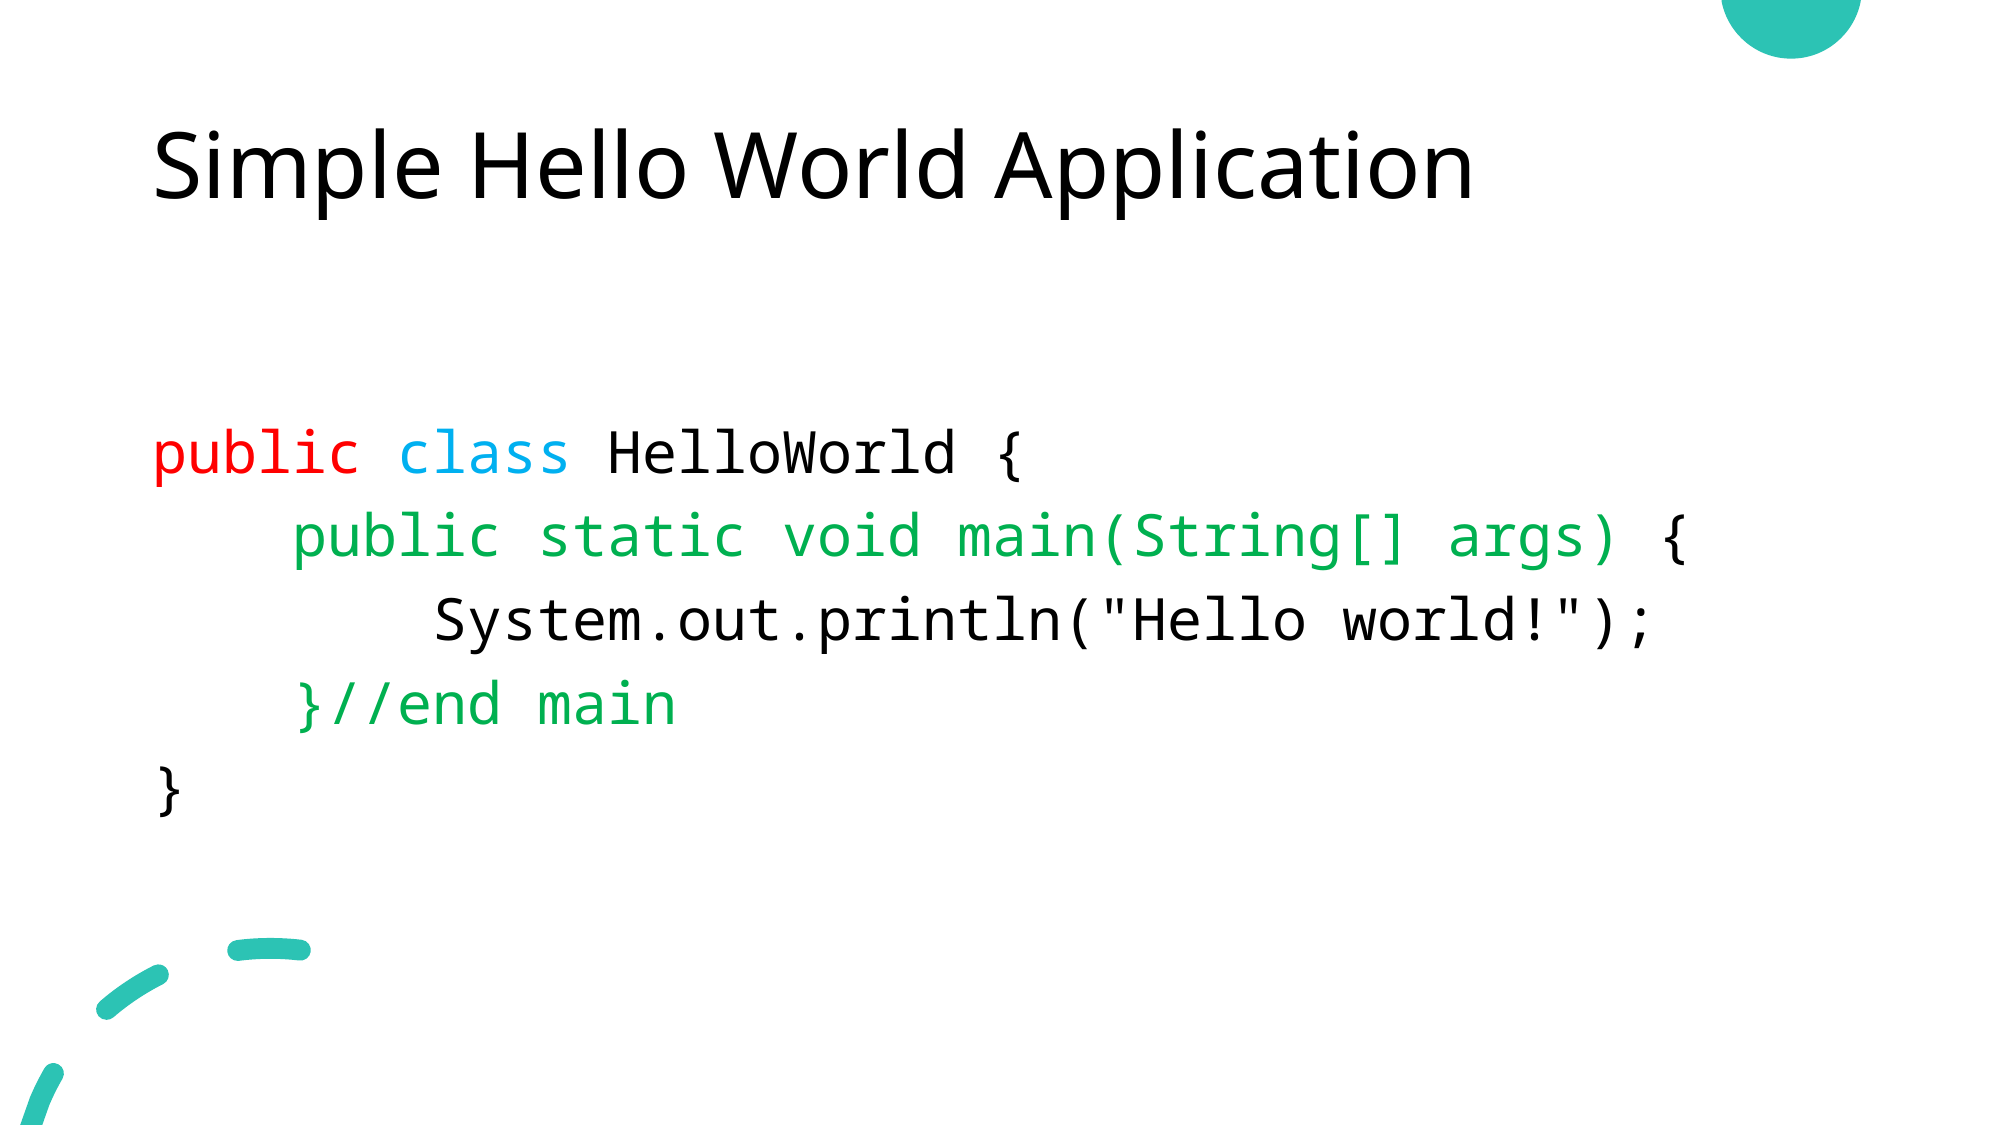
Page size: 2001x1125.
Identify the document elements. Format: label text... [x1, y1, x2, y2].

list public class HelloWorld { public static void main(String[] args) { System.out.println("Hello world!"); }//end main } [137, 415, 1863, 869]
title Simple Hello World Application [137, 59, 1863, 278]
